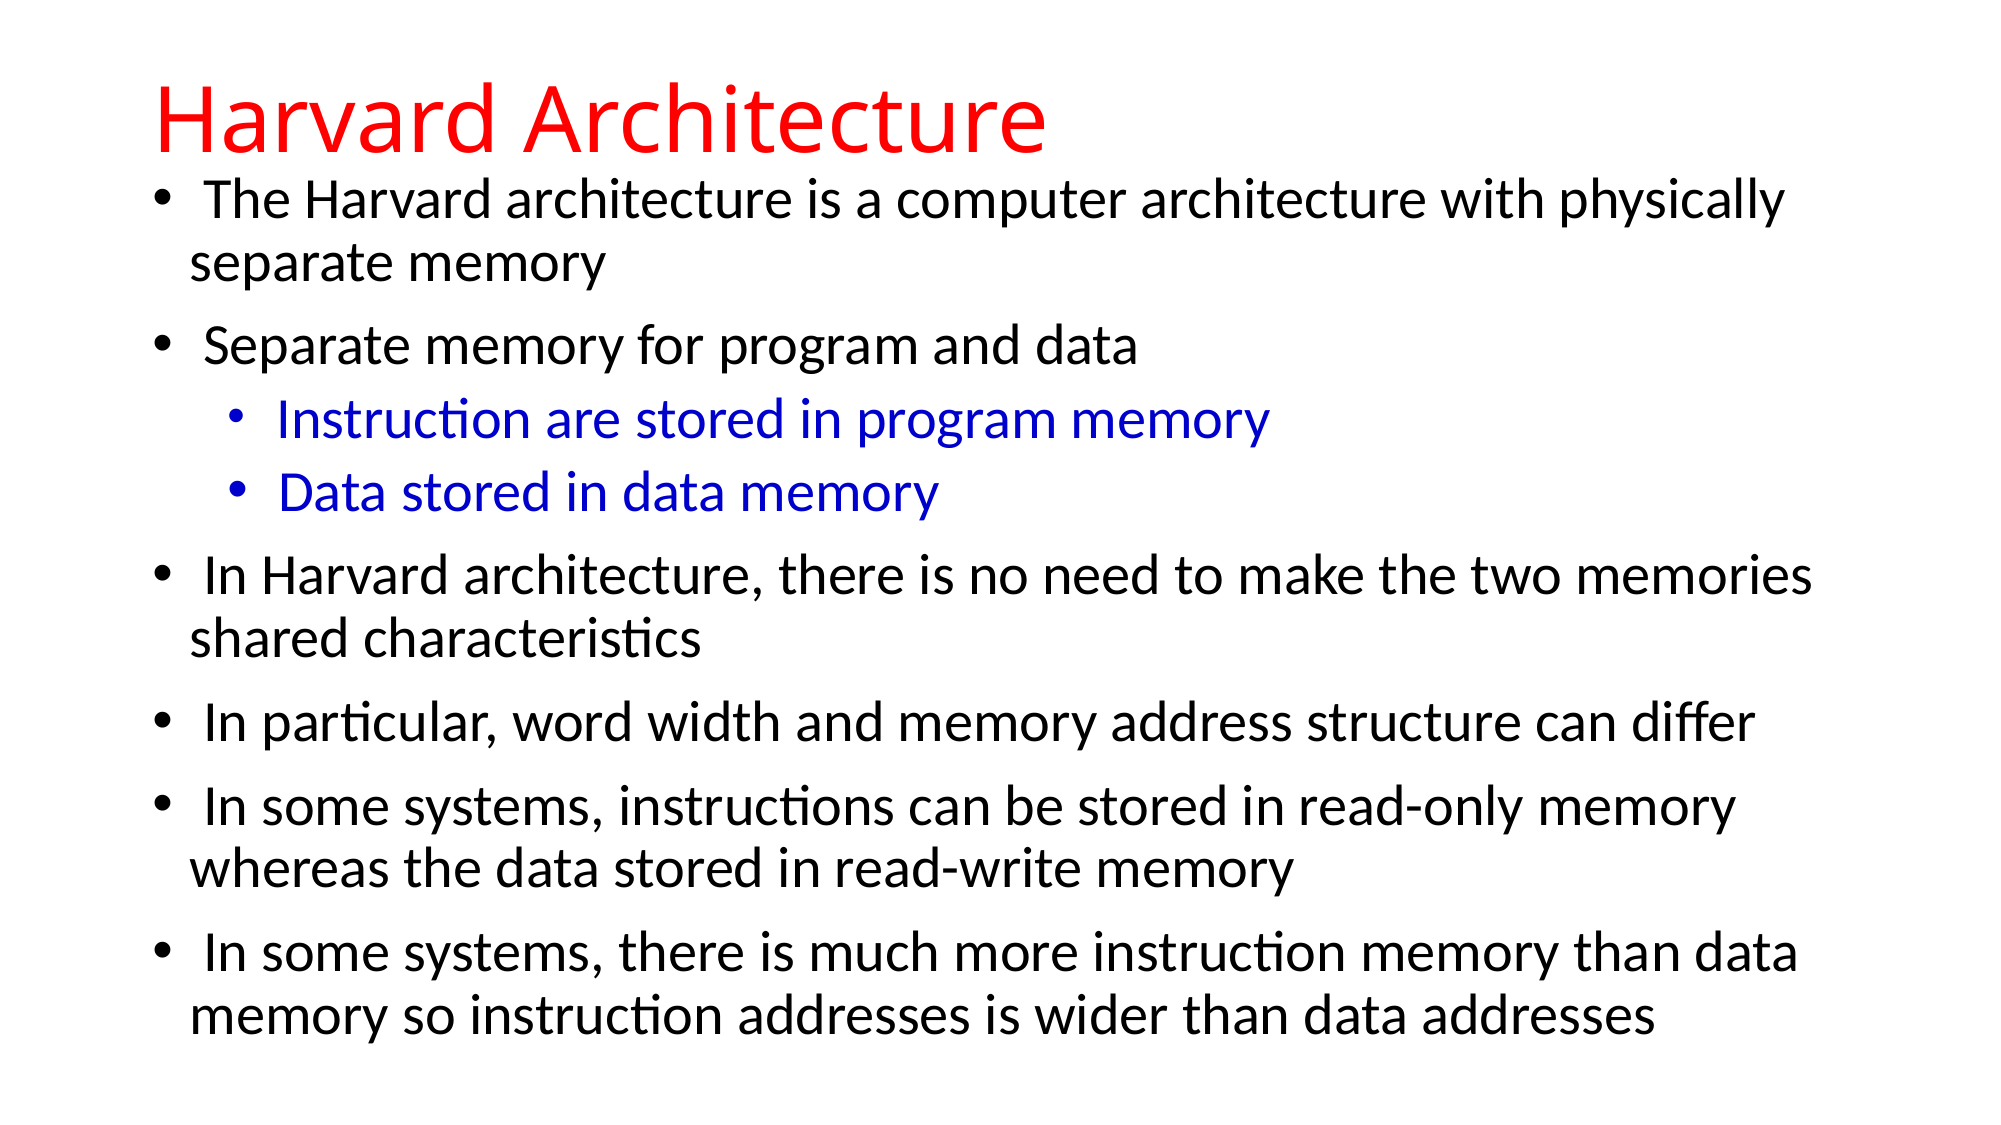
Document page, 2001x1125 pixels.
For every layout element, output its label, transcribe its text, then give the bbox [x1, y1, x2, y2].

title Harvard Architecture [137, 59, 1863, 160]
list The Harvard architecture is a computer architecture with physically separate memory Separate memory for program and data Instruction are stored in program memory Data stored in data memory In Harvard architecture, there is no need to make the two memories shared characteristics In particular, word width and memory address structure can differ In some systems, instructions can be stored in read-only memory whereas the data stored in read-write memory In some systems, there is much more instruction memory than data memory so instruction addresses is wider than data addresses [137, 160, 1863, 1078]
